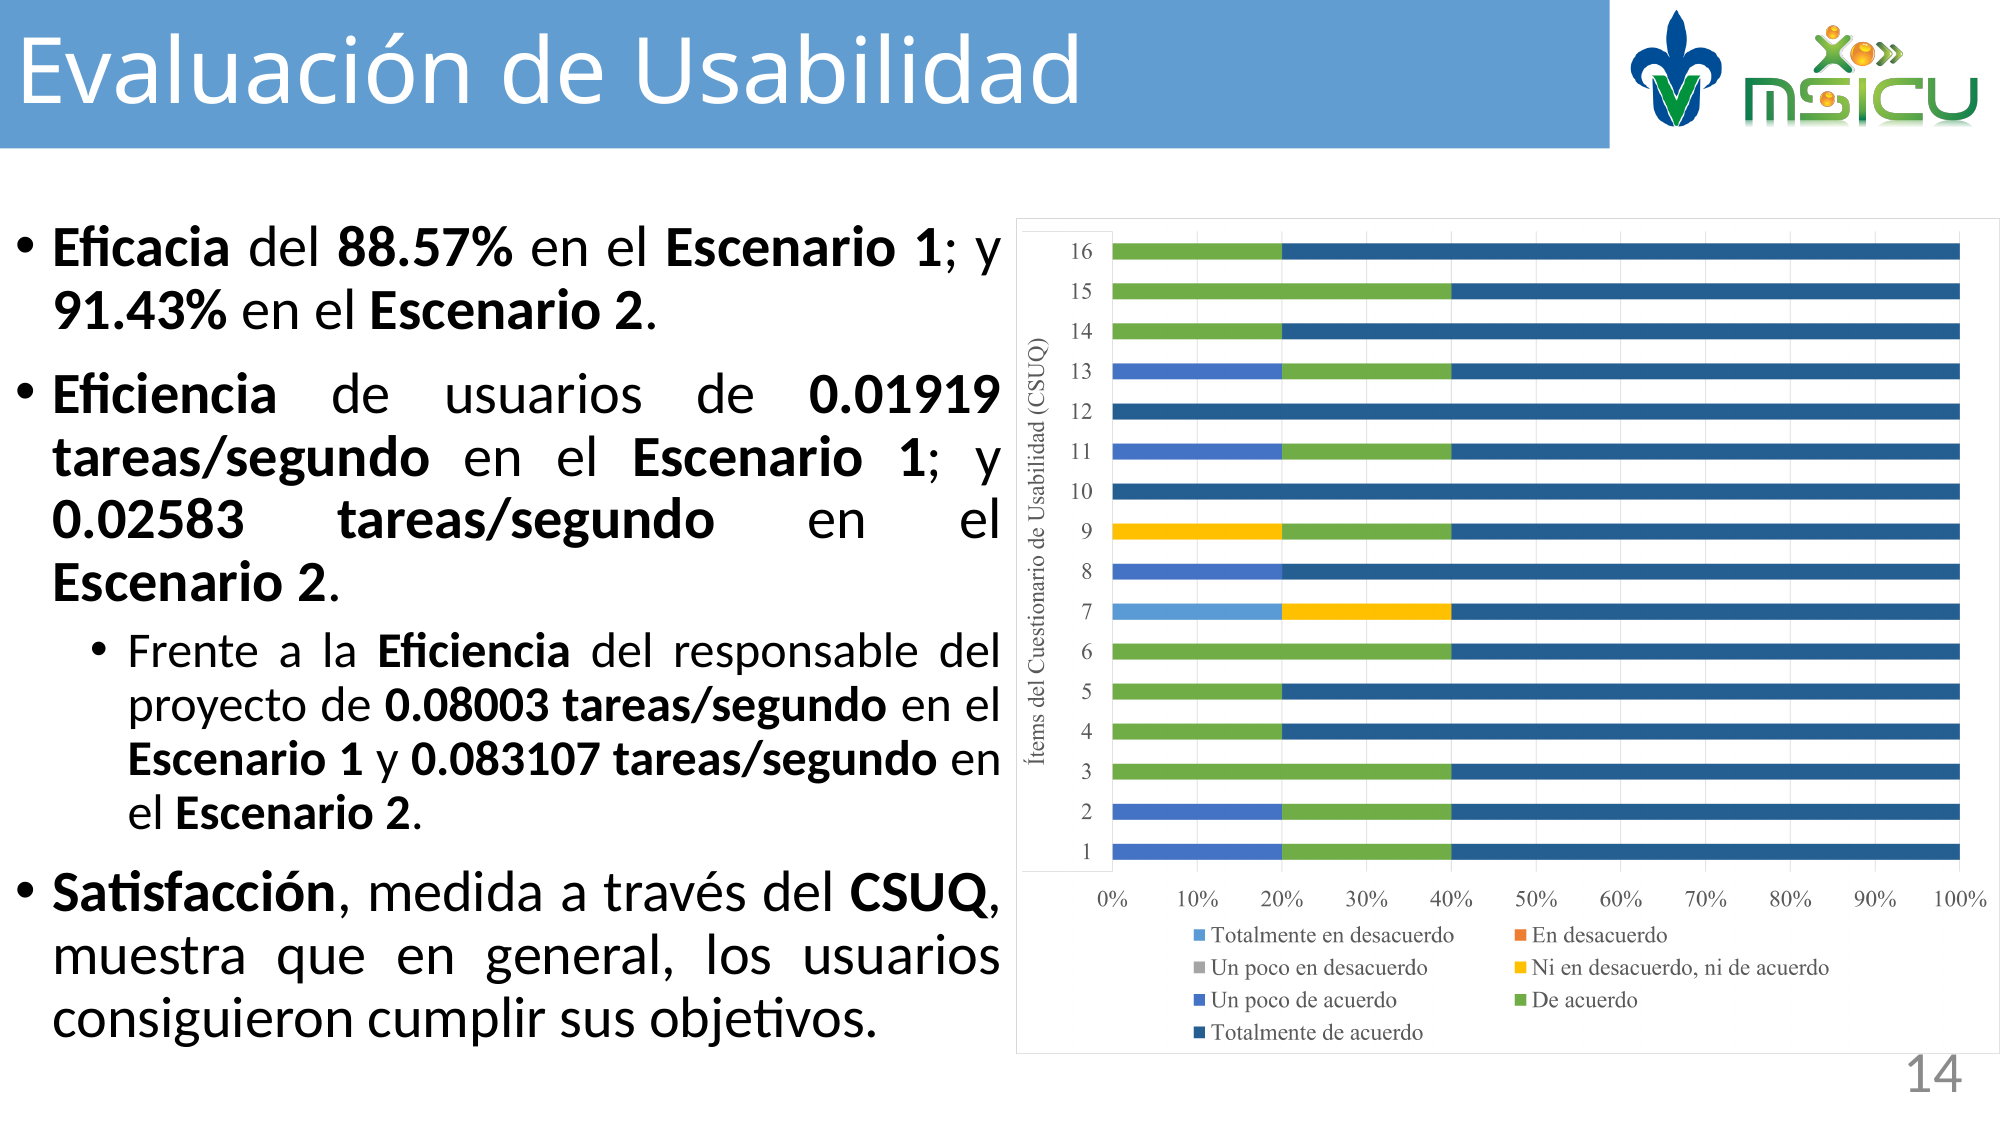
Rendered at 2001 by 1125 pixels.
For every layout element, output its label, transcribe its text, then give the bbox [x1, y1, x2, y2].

picture [1742, 22, 1983, 127]
text_box Evaluación de Usabilidad [0, 0, 1610, 149]
slide_number 14 [1528, 1054, 1978, 1100]
list Eficacia del 88.57% en el Escenario 1; y 91.43% en el Escenario 2. Eficiencia de usuarios de 0.01919 tareas/segundo en el Escenario 1; y 0.02583 tareas/segundo en el Escenario 2. Frente a la Eficiencia del responsable del proyecto de 0.08003 tareas/segundo en el Escenario 1 y 0.083107 tareas/segundo en el Escenario 2. Satisfacción, medida a través del CSUQ, muestra que en general, los usuarios consiguieron cumplir sus objetivos. [0, 193, 1017, 1073]
picture [1630, 9, 1722, 127]
picture [1016, 218, 2000, 1054]
